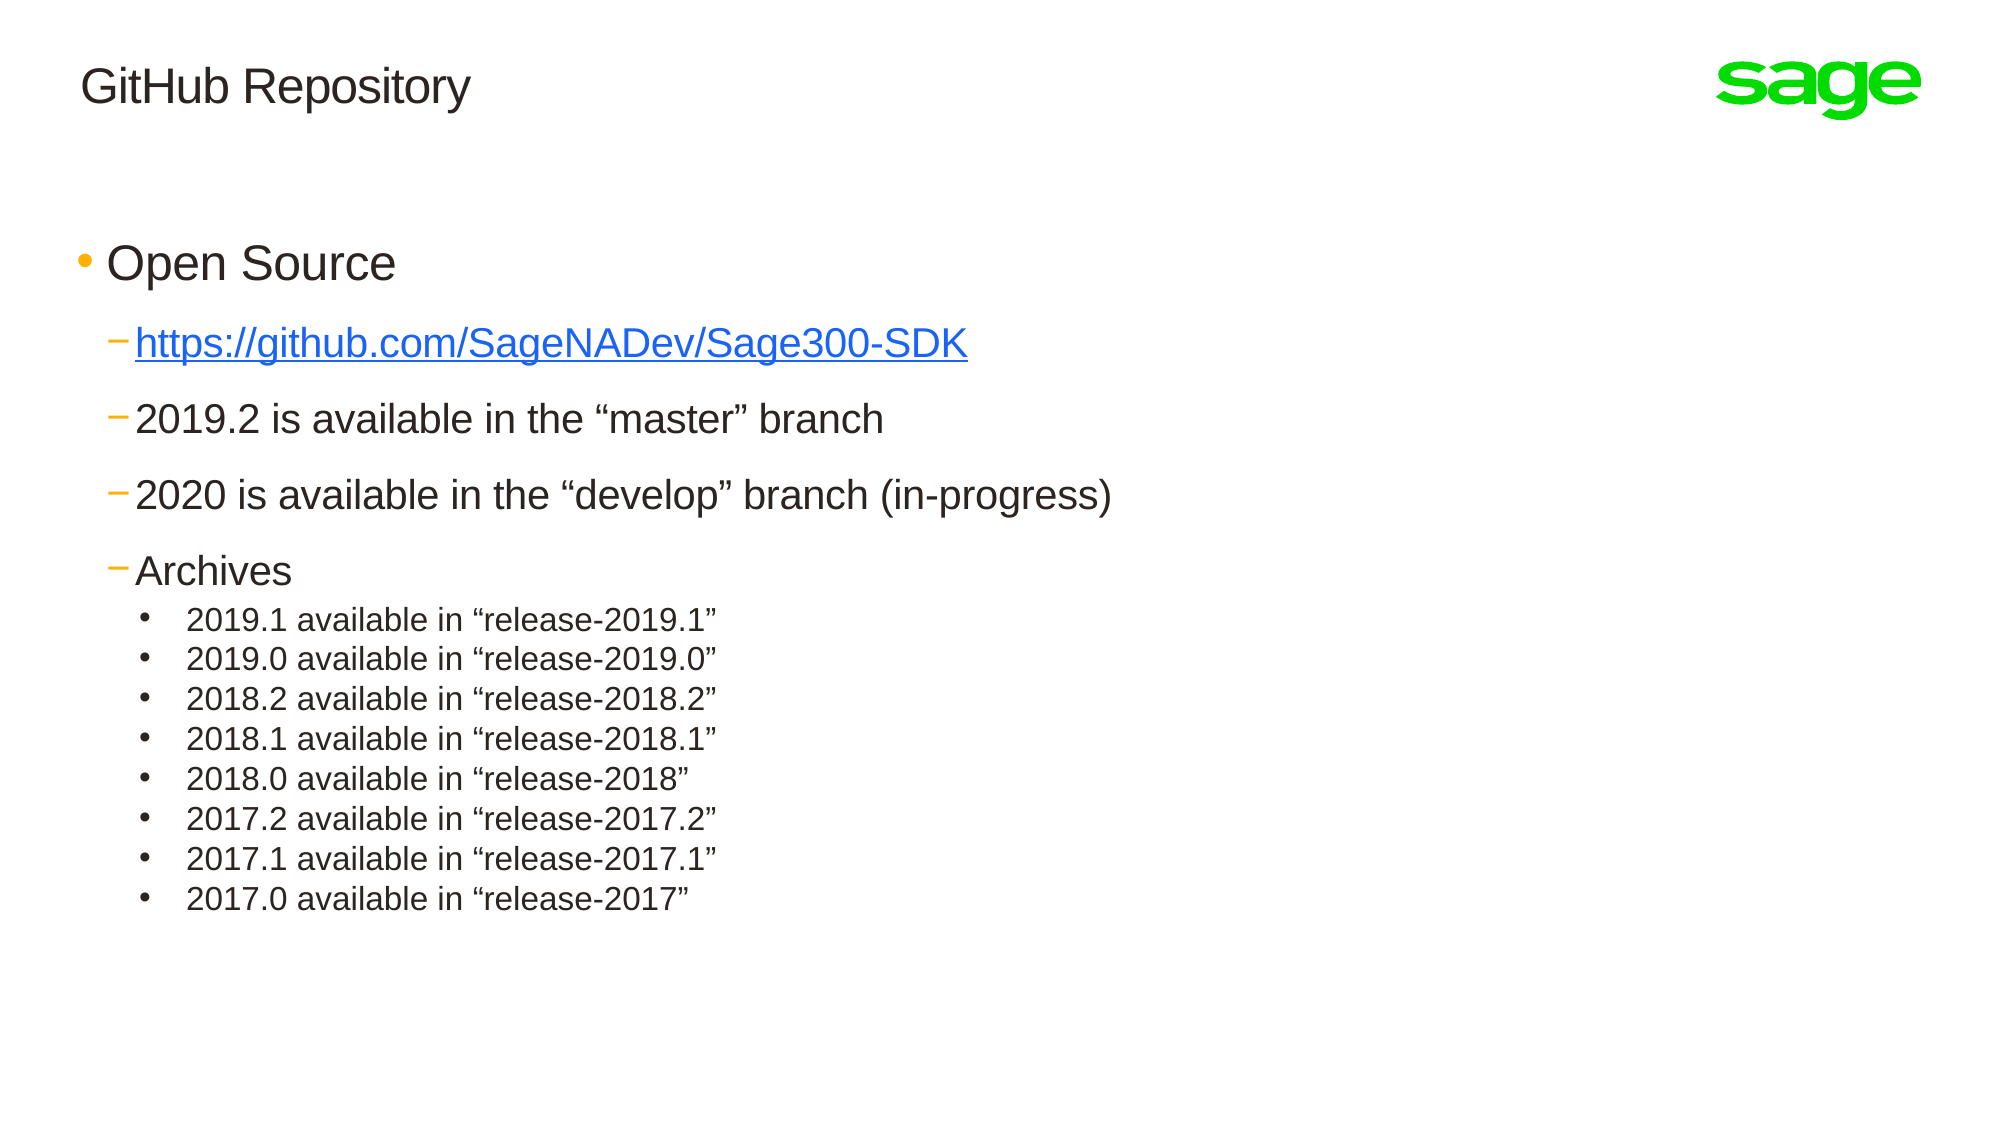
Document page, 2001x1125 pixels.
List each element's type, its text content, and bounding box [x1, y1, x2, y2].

list Open Source https://github.com/SageNADev/Sage300-SDK 2019.2 is available in the “master” branch 2020 is available in the “develop” branch (in-progress) Archives [76, 224, 1919, 613]
title GitHub Repository [80, 60, 1704, 224]
text_box 2019.1 available in “release-2019.1” 2019.0 available in “release-2019.0” 2018.2 available in “release-2018.2” 2018.1 available in “release-2018.1” 2018.0 available in “release-2018” 2017.2 available in “release-2017.2” 2017.1 available in “release-2017.1” 2017.0 available in “release-2017” [124, 590, 1919, 973]
